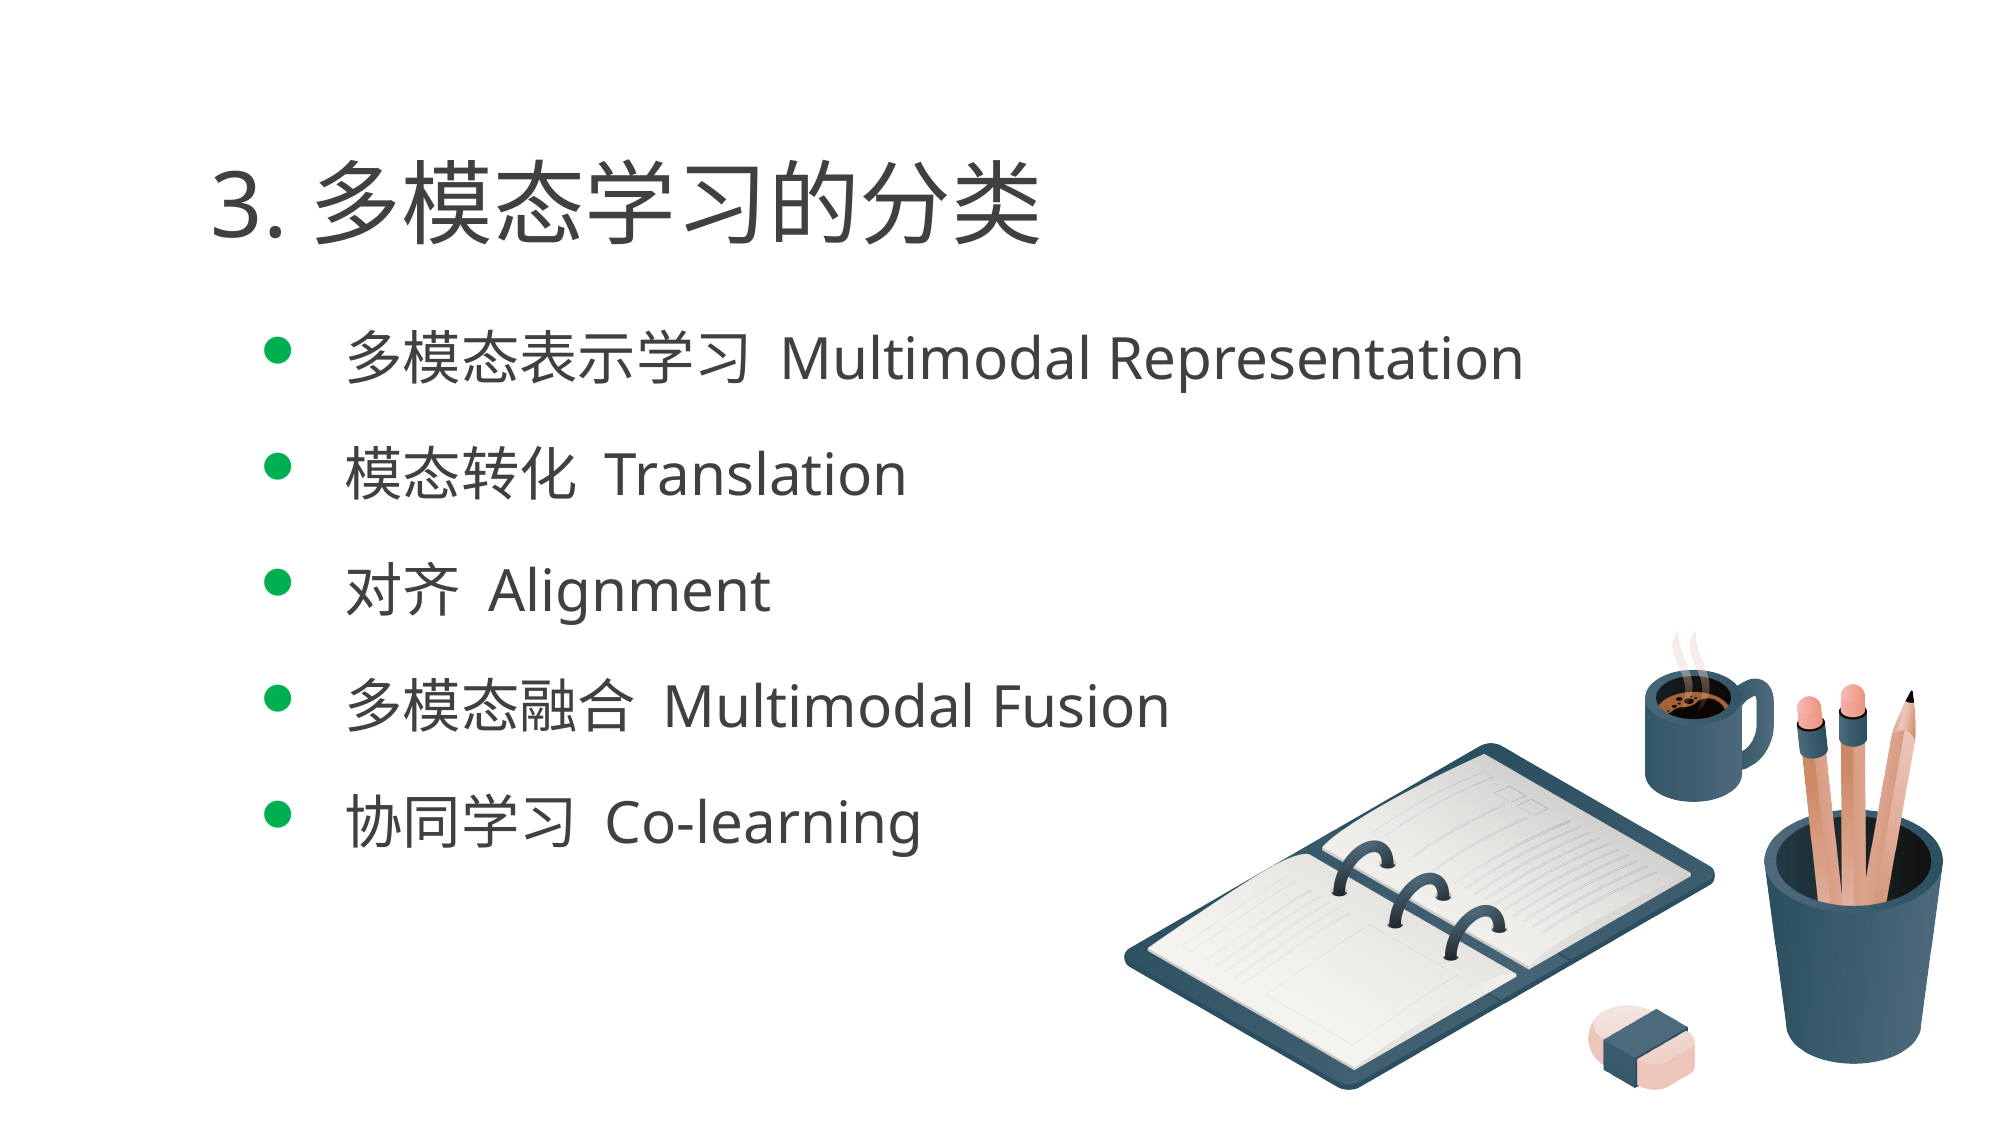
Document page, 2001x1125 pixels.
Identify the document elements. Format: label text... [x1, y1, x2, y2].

text_box 3.多模态学习的分类 [196, 138, 1059, 264]
text_box 多模态表示学习 Multimodal Representation 模态转化 Translation 对齐 Alignment 多模态融合 Multimodal Fusion 协同学习 Co-learning [245, 292, 1669, 926]
picture [1124, 630, 1943, 1090]
